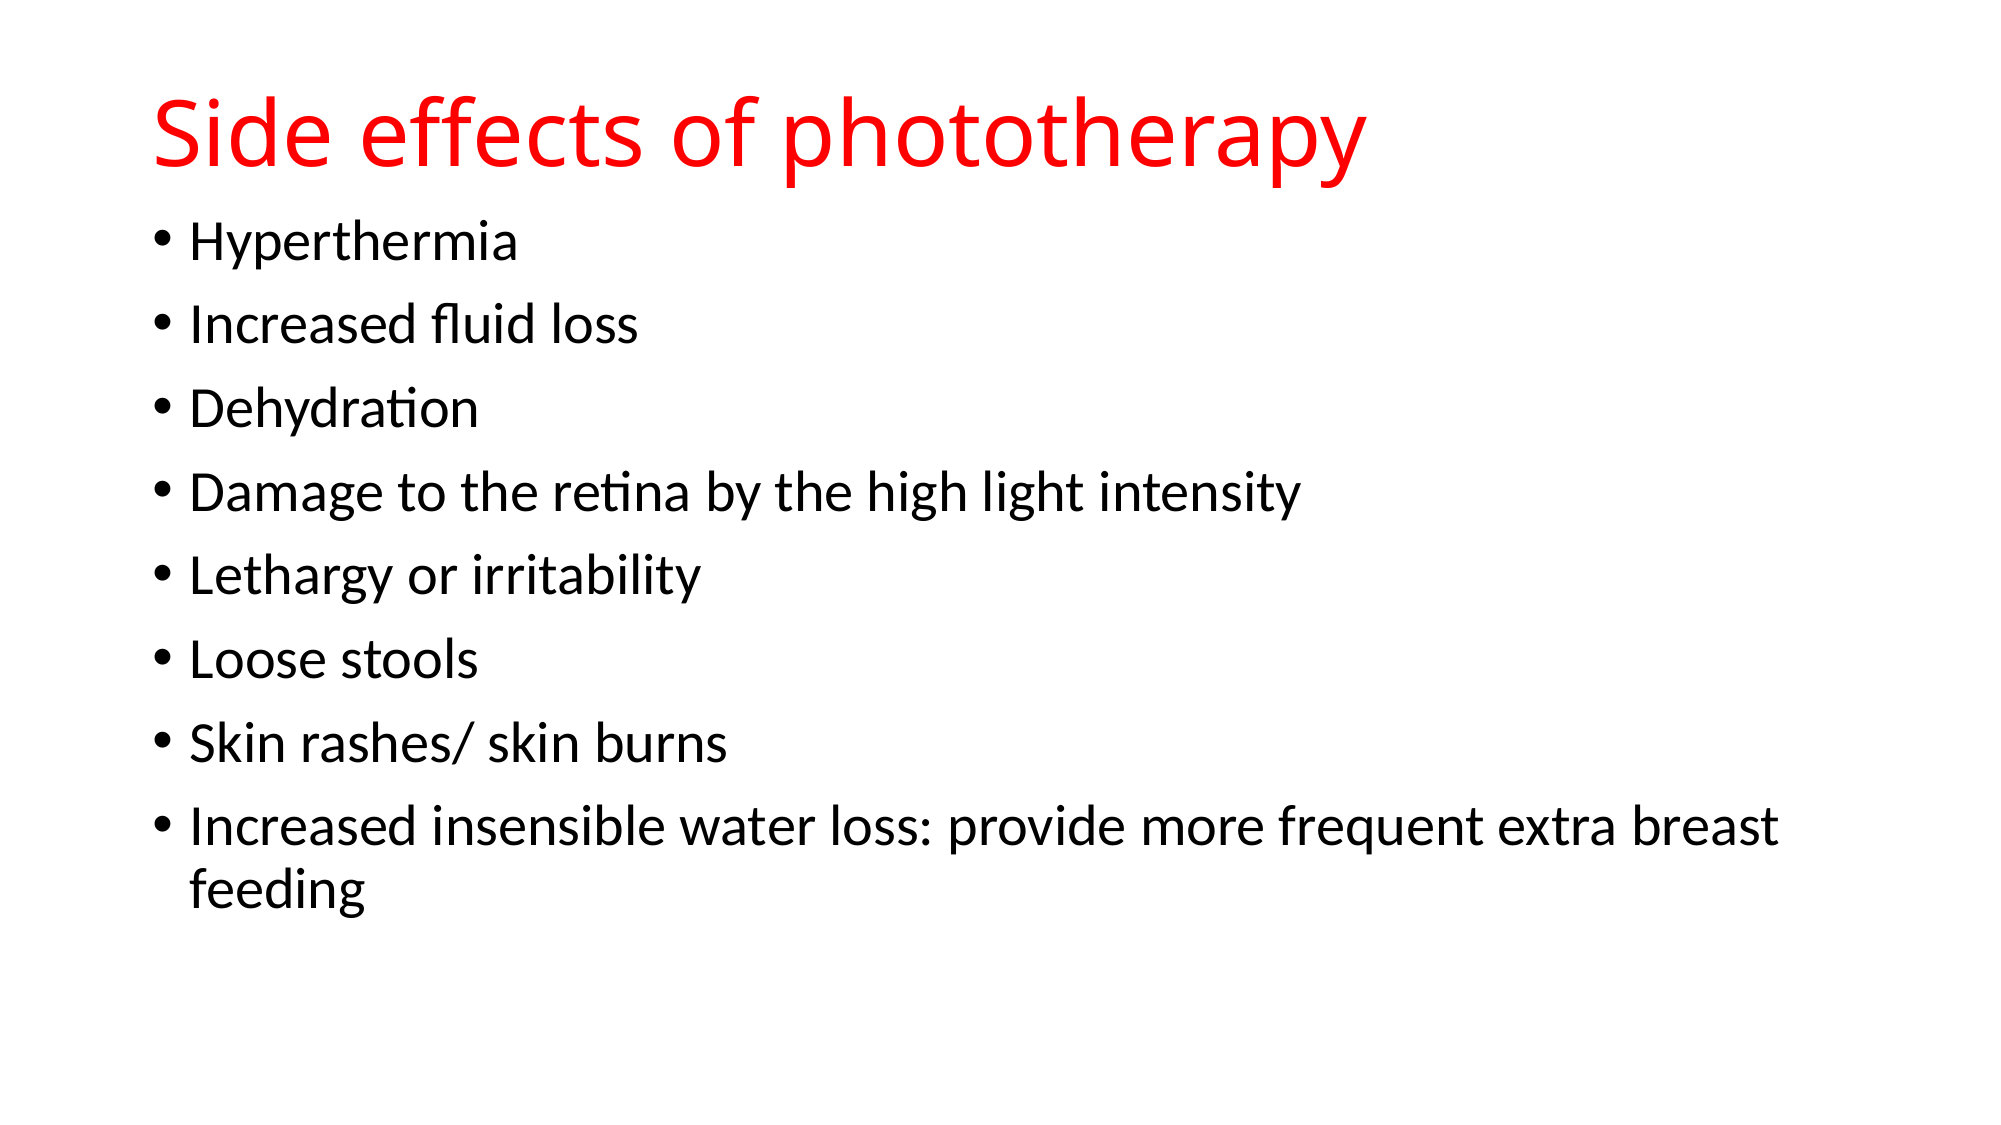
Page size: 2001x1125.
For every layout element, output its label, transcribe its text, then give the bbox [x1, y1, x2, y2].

title Side effects of phototherapy [137, 59, 1863, 202]
list Hyperthermia Increased fluid loss Dehydration Damage to the retina by the high light intensity Lethargy or irritability Loose stools Skin rashes/ skin burns Increased insensible water loss: provide more frequent extra breast feeding [137, 202, 1863, 1014]
